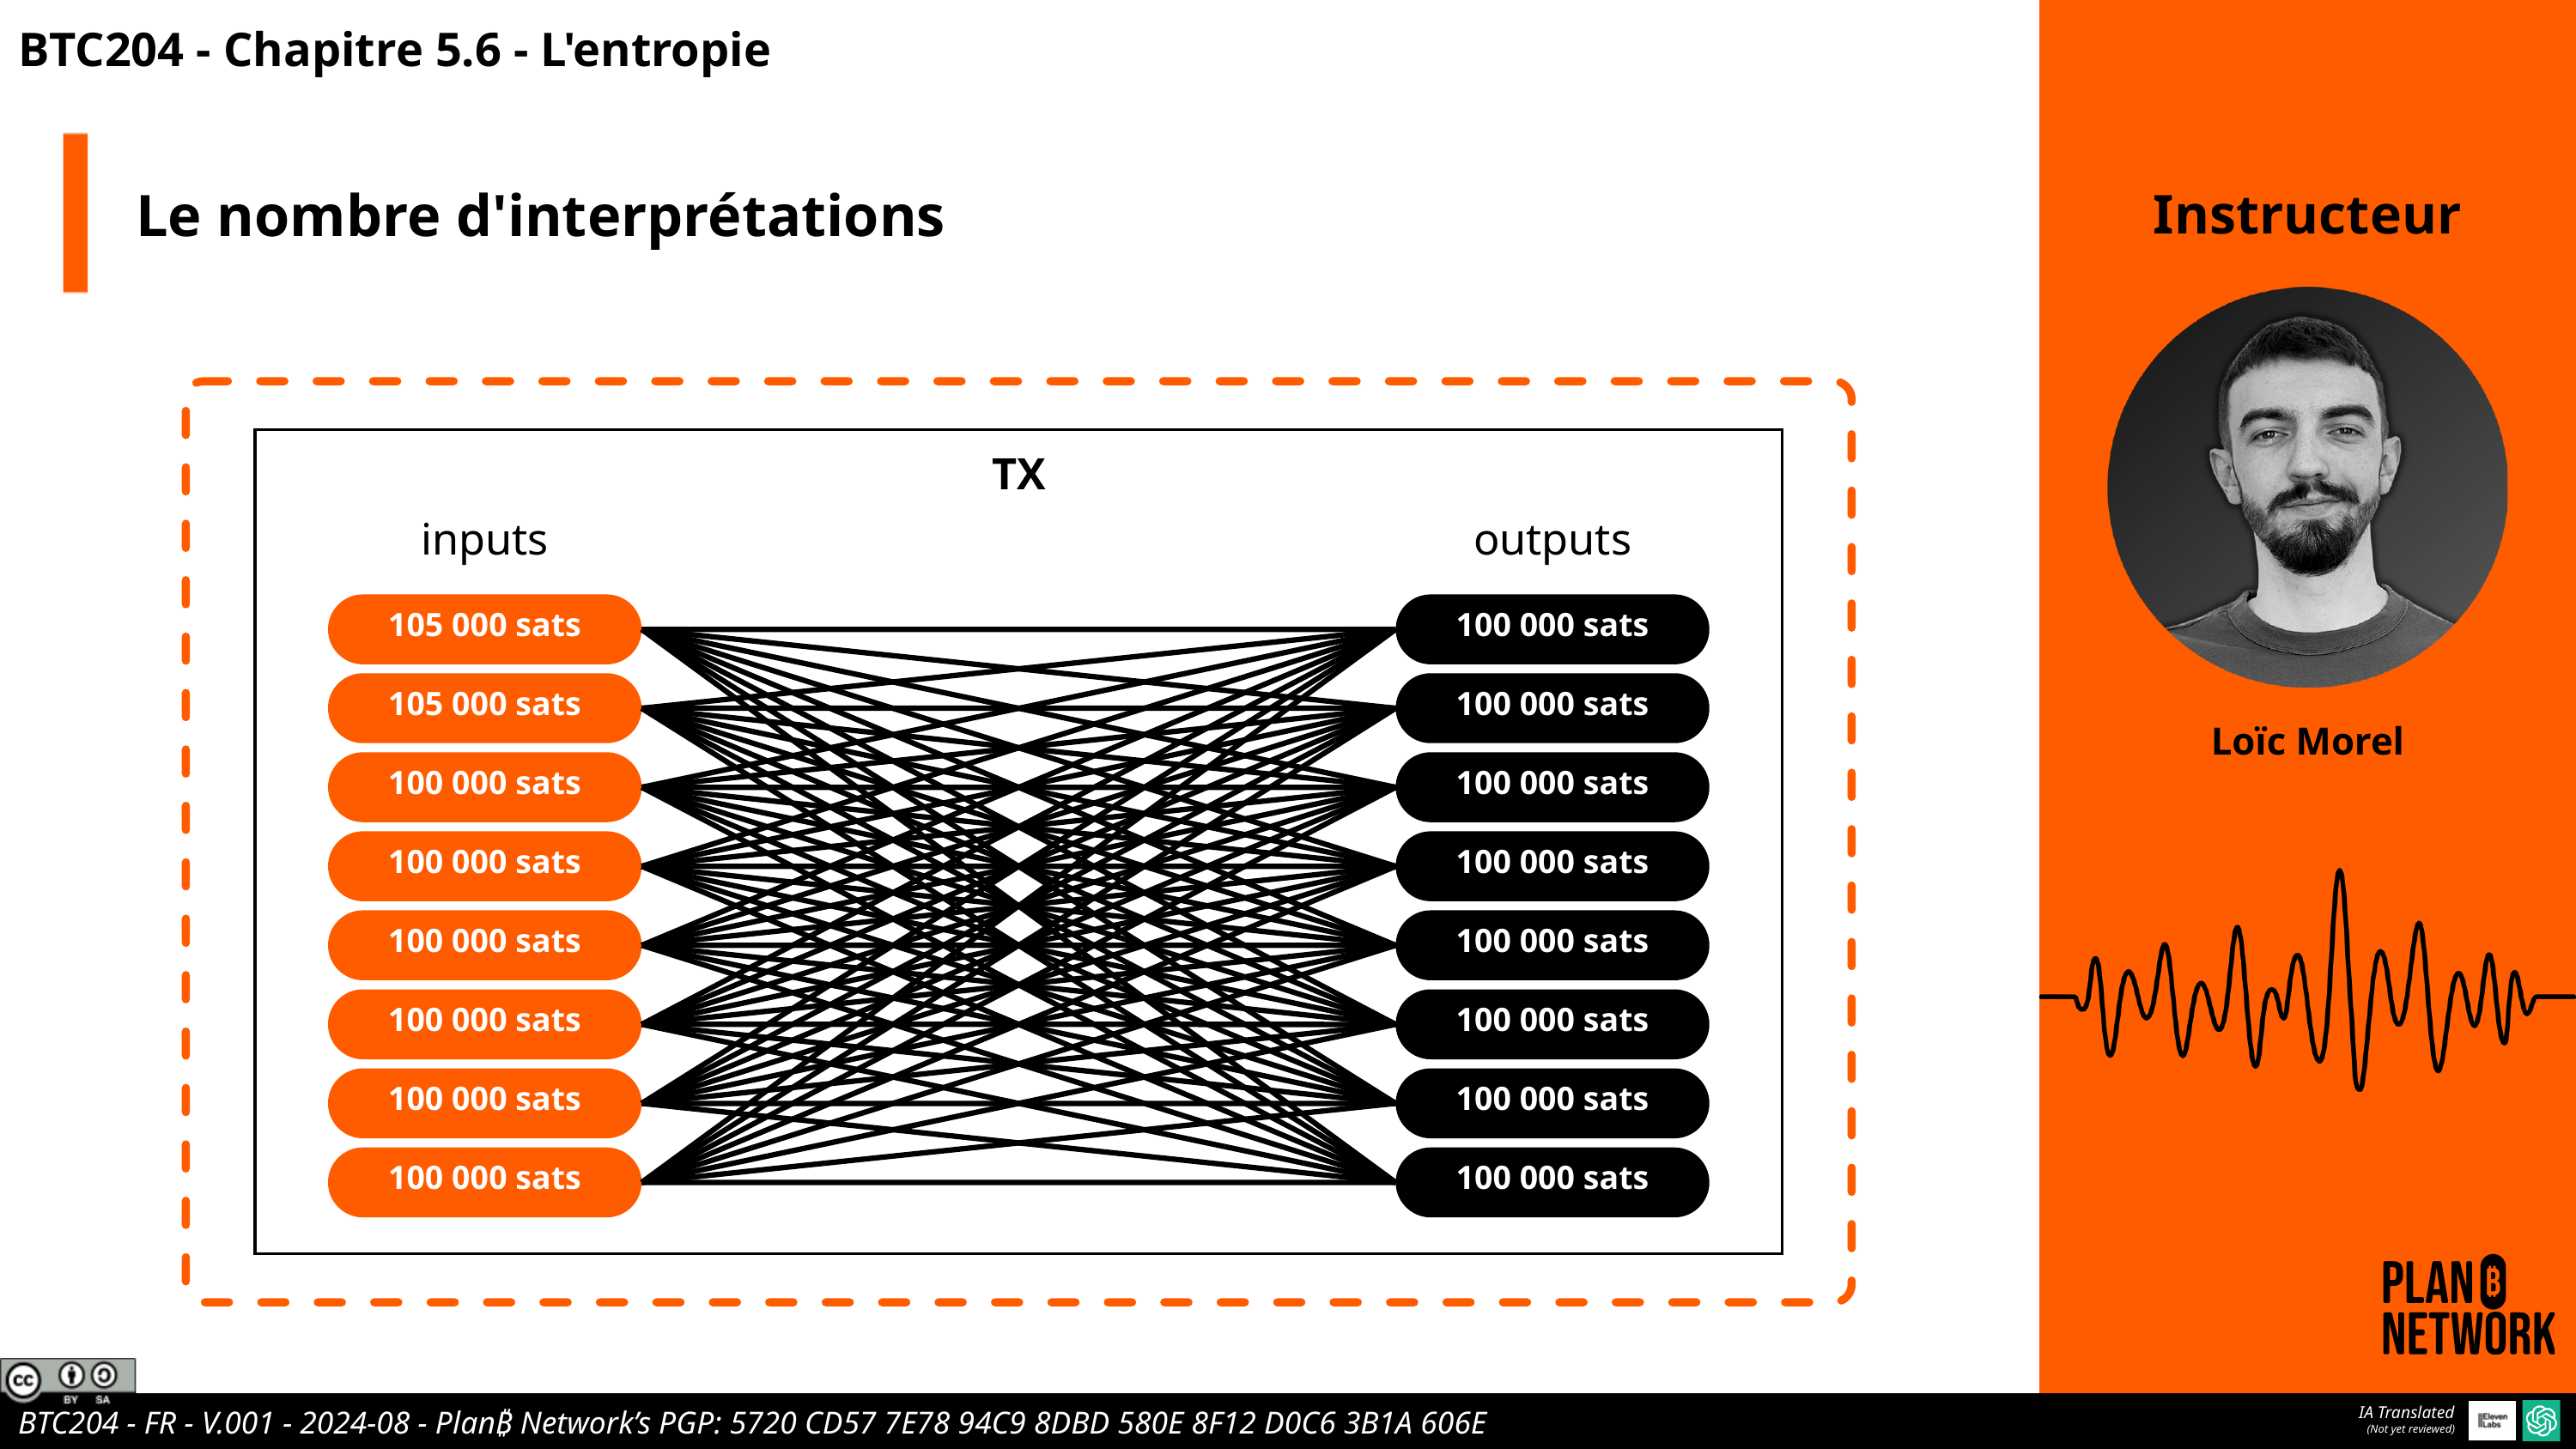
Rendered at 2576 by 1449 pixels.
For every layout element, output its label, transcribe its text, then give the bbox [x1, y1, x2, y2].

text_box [327, 752, 642, 823]
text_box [1395, 672, 1710, 743]
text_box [0, 1392, 2576, 1449]
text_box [1395, 594, 1710, 665]
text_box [327, 910, 642, 981]
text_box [327, 989, 642, 1060]
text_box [1395, 910, 1710, 981]
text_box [327, 594, 642, 665]
text_box [63, 128, 88, 294]
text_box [1395, 989, 1710, 1060]
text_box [2038, 0, 2576, 1390]
text_box Le nombre d'interprétations [136, 167, 1850, 248]
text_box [2522, 1399, 2561, 1442]
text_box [327, 1147, 642, 1218]
text_box [0, 1358, 137, 1390]
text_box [1395, 752, 1710, 823]
text_box BTC204 - Chapitre 5.6 - L'entropie [18, 10, 1353, 76]
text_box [327, 1068, 642, 1139]
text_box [327, 831, 642, 902]
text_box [1395, 1147, 1710, 1218]
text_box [185, 380, 1852, 1303]
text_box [2468, 1400, 2517, 1440]
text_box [1395, 831, 1710, 902]
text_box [1395, 1068, 1710, 1139]
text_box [327, 672, 642, 743]
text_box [254, 429, 1783, 1254]
